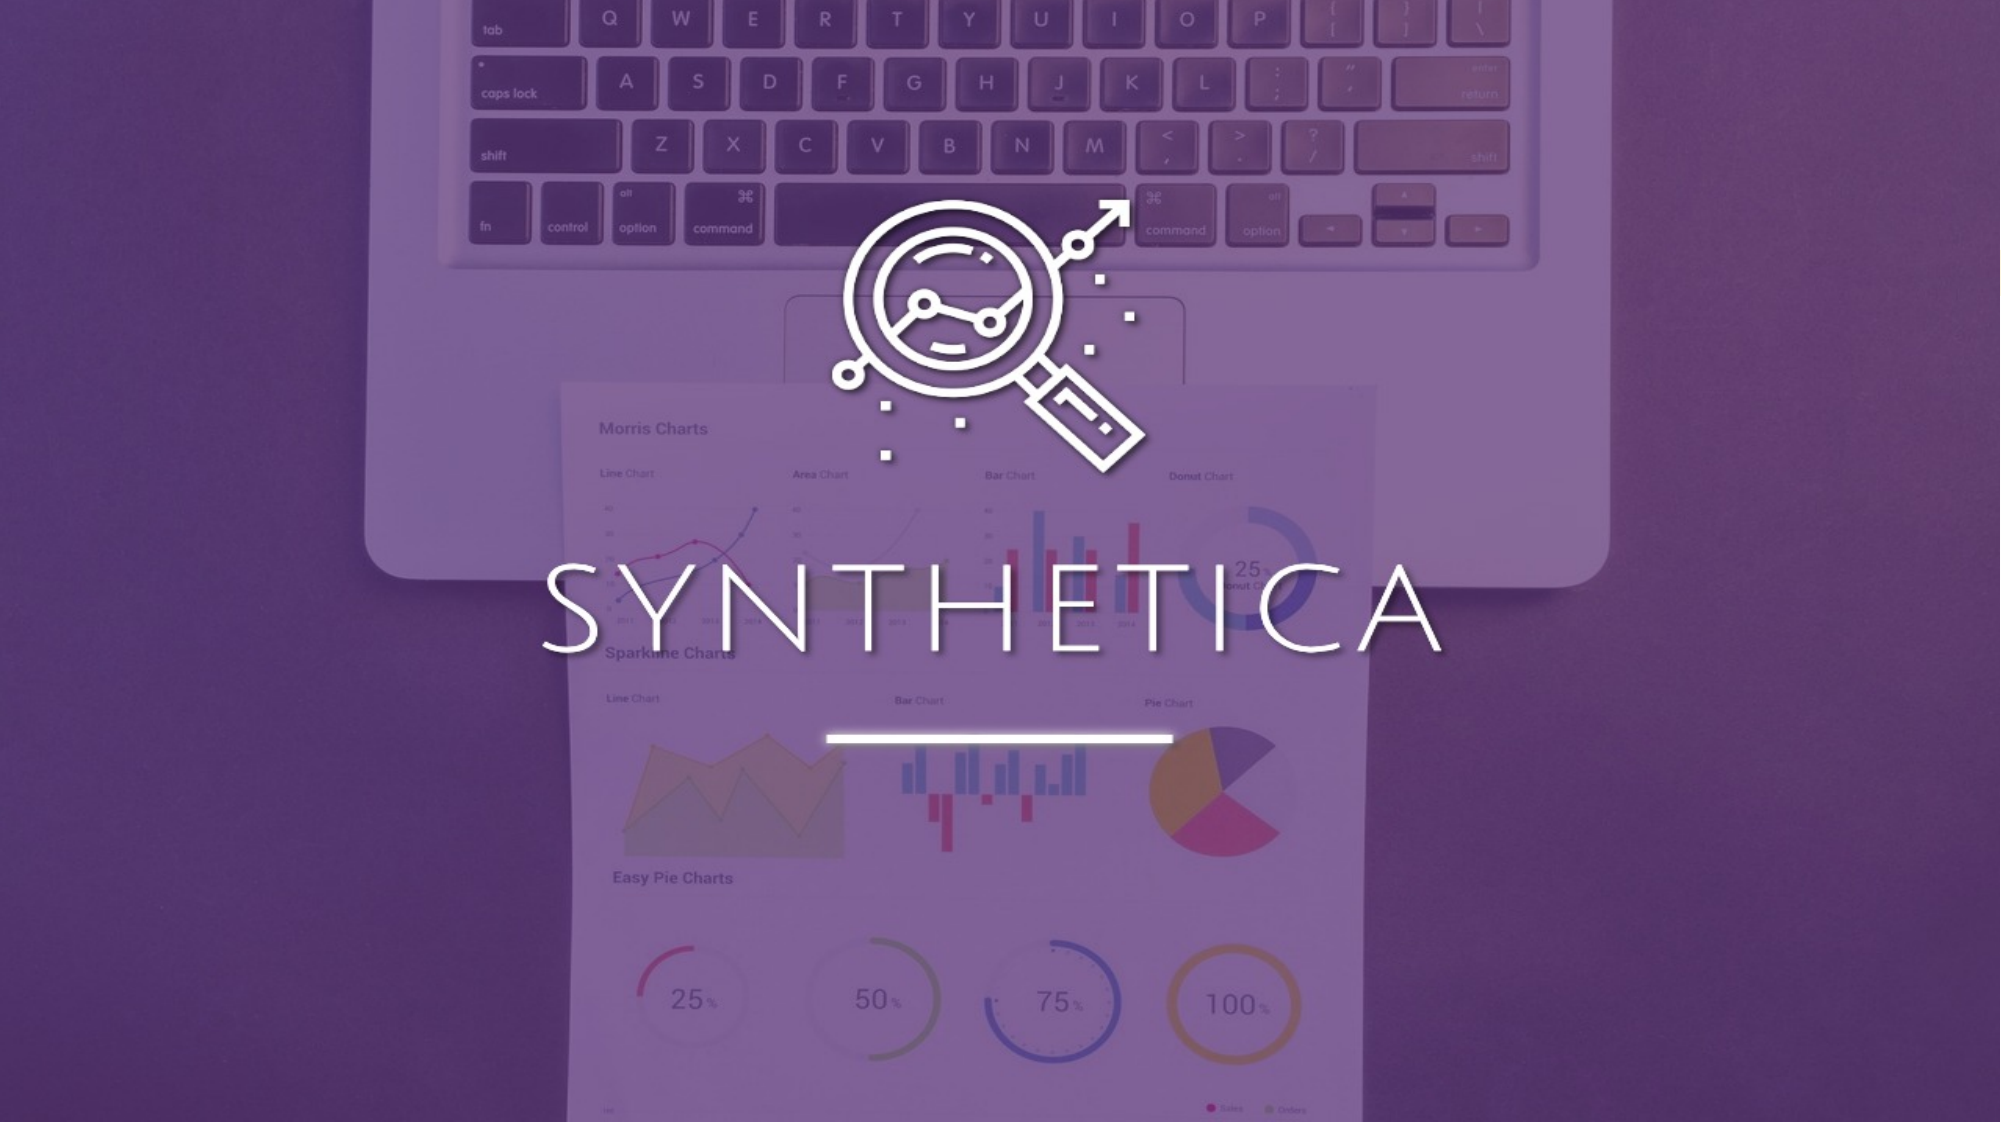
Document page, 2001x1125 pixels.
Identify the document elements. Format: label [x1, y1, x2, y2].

list [0, 0, 2000, 1122]
